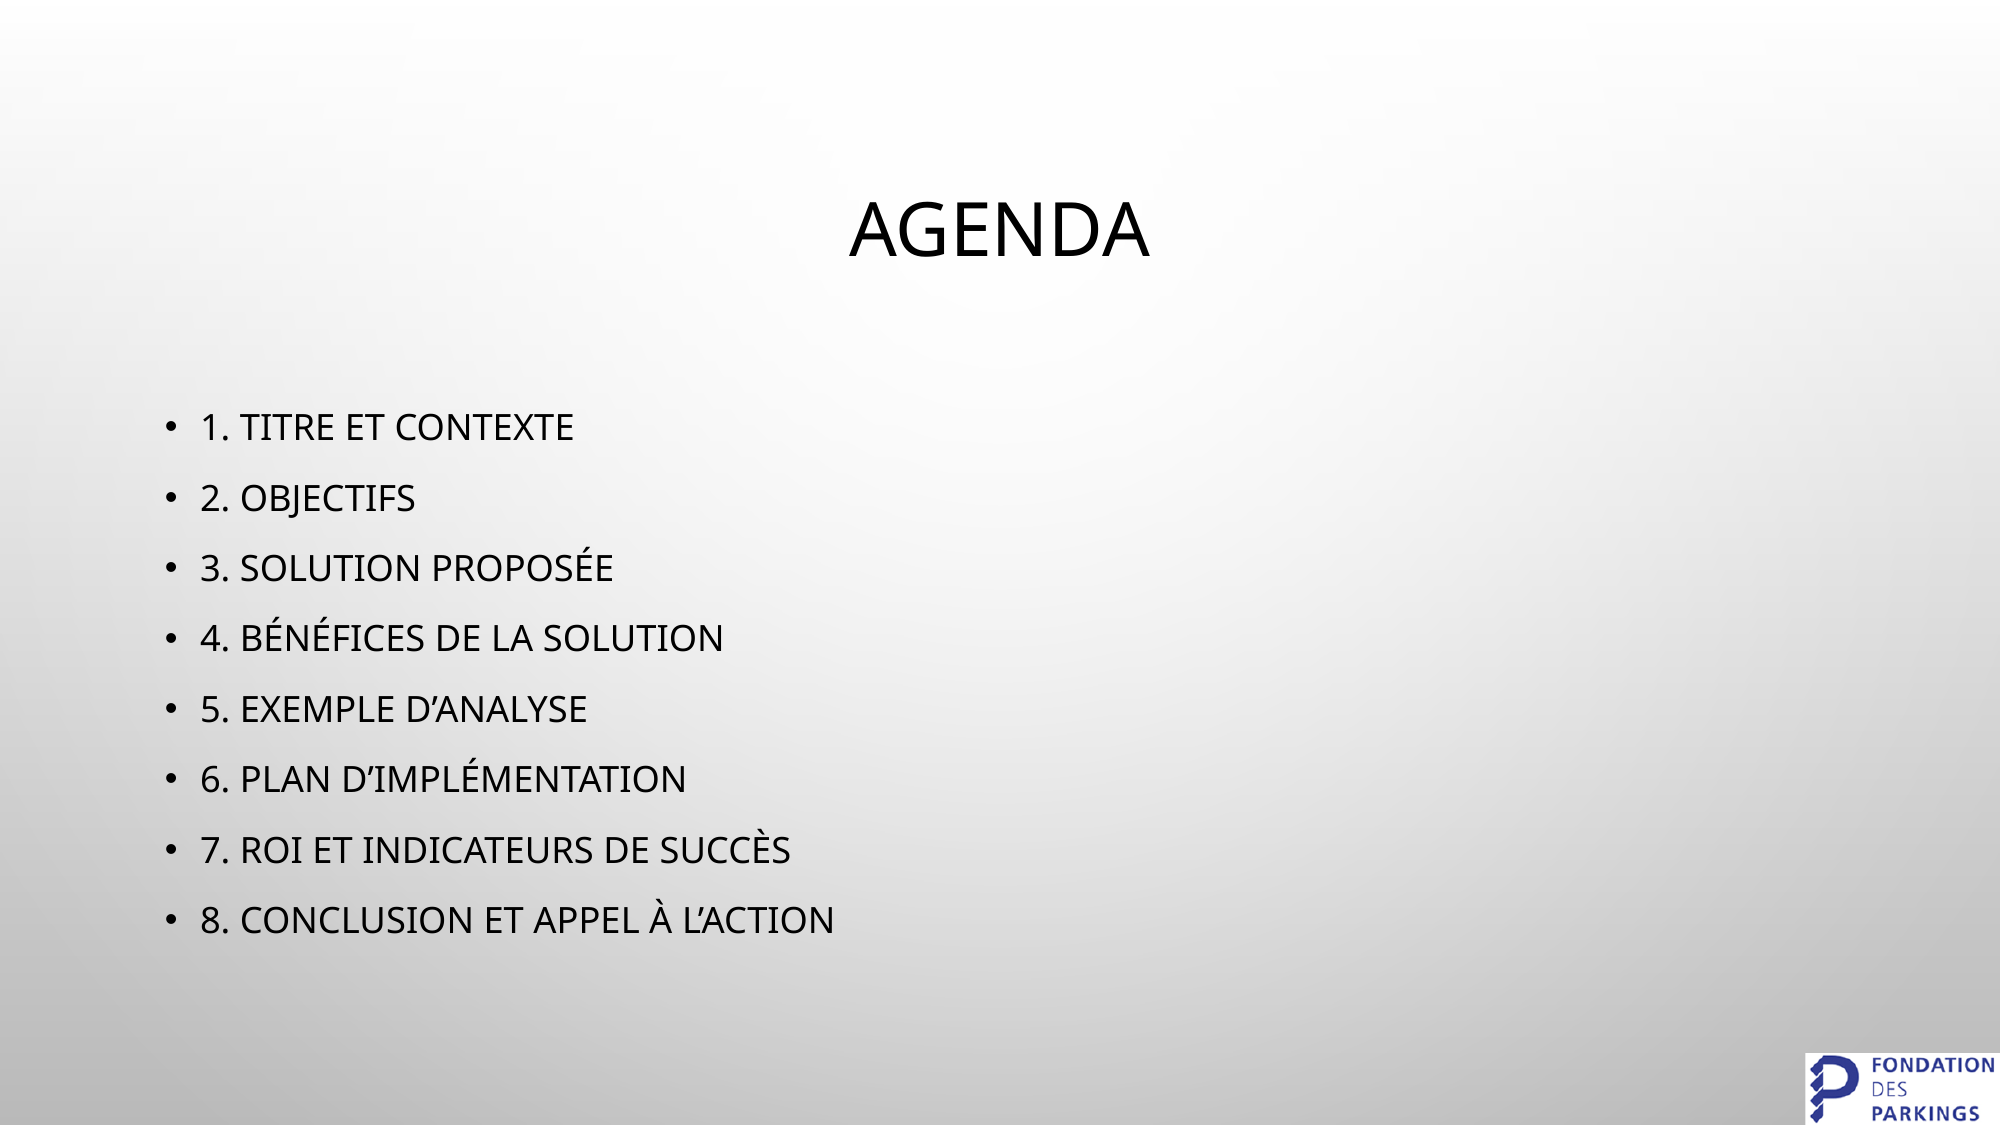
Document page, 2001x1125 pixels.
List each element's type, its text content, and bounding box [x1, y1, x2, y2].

list 1. Titre et Contexte 2. Objectifs 3. Solution Proposée 4. Bénéfices de la Solution 5. Exemple d’Analyse 6. Plan d’Implémentation 7. ROI et Indicateurs de Succès 8. Conclusion et Appel à l’Action [149, 388, 1851, 950]
title Agenda [149, 101, 1851, 364]
picture [0, 0, 2000, 1125]
